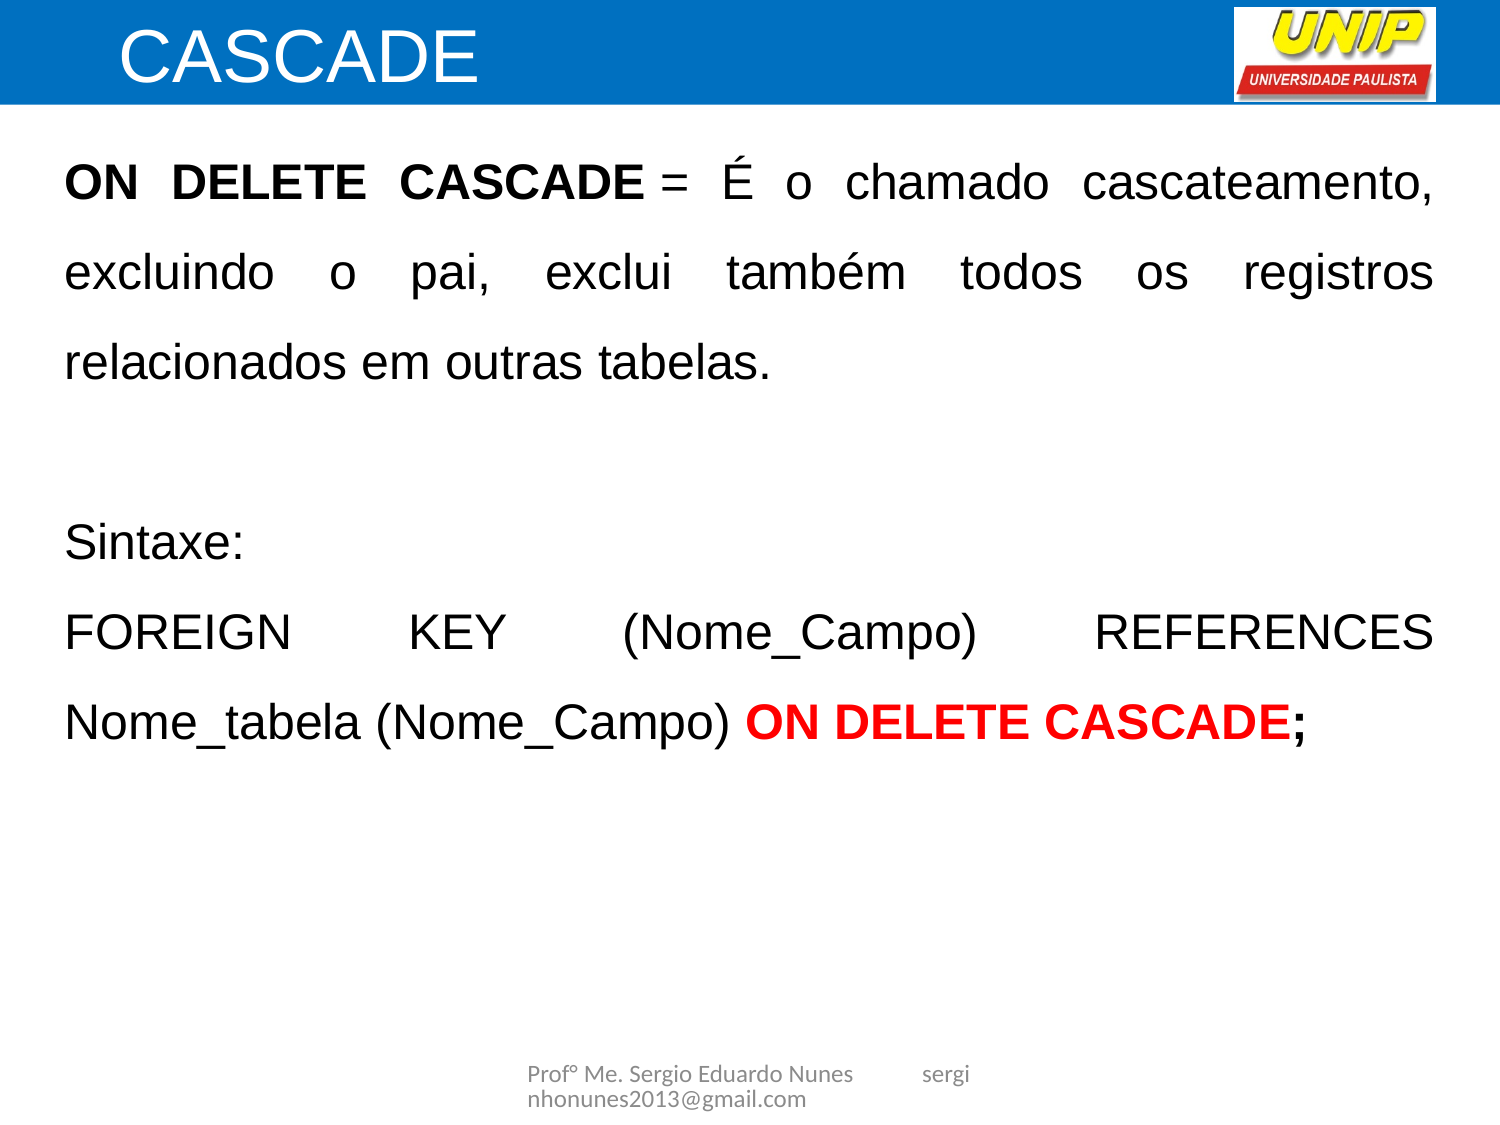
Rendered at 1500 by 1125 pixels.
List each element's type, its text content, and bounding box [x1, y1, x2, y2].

picture [1233, 6, 1436, 102]
text_box CASCADE [0, 0, 1500, 105]
text_box ON DELETE CASCADE = É o chamado cascateamento, excluindo o pai, exclui também todos os registros relacionados em outras tabelas. Sintaxe: FOREIGN KEY (Nome_Campo) REFERENCES Nome_tabela (Nome_Campo) ON DELETE CASCADE; [50, 112, 1450, 758]
footer Prof° Me. Sergio Eduardo Nunes serginhonunes2013@gmail.com [512, 1042, 988, 1103]
